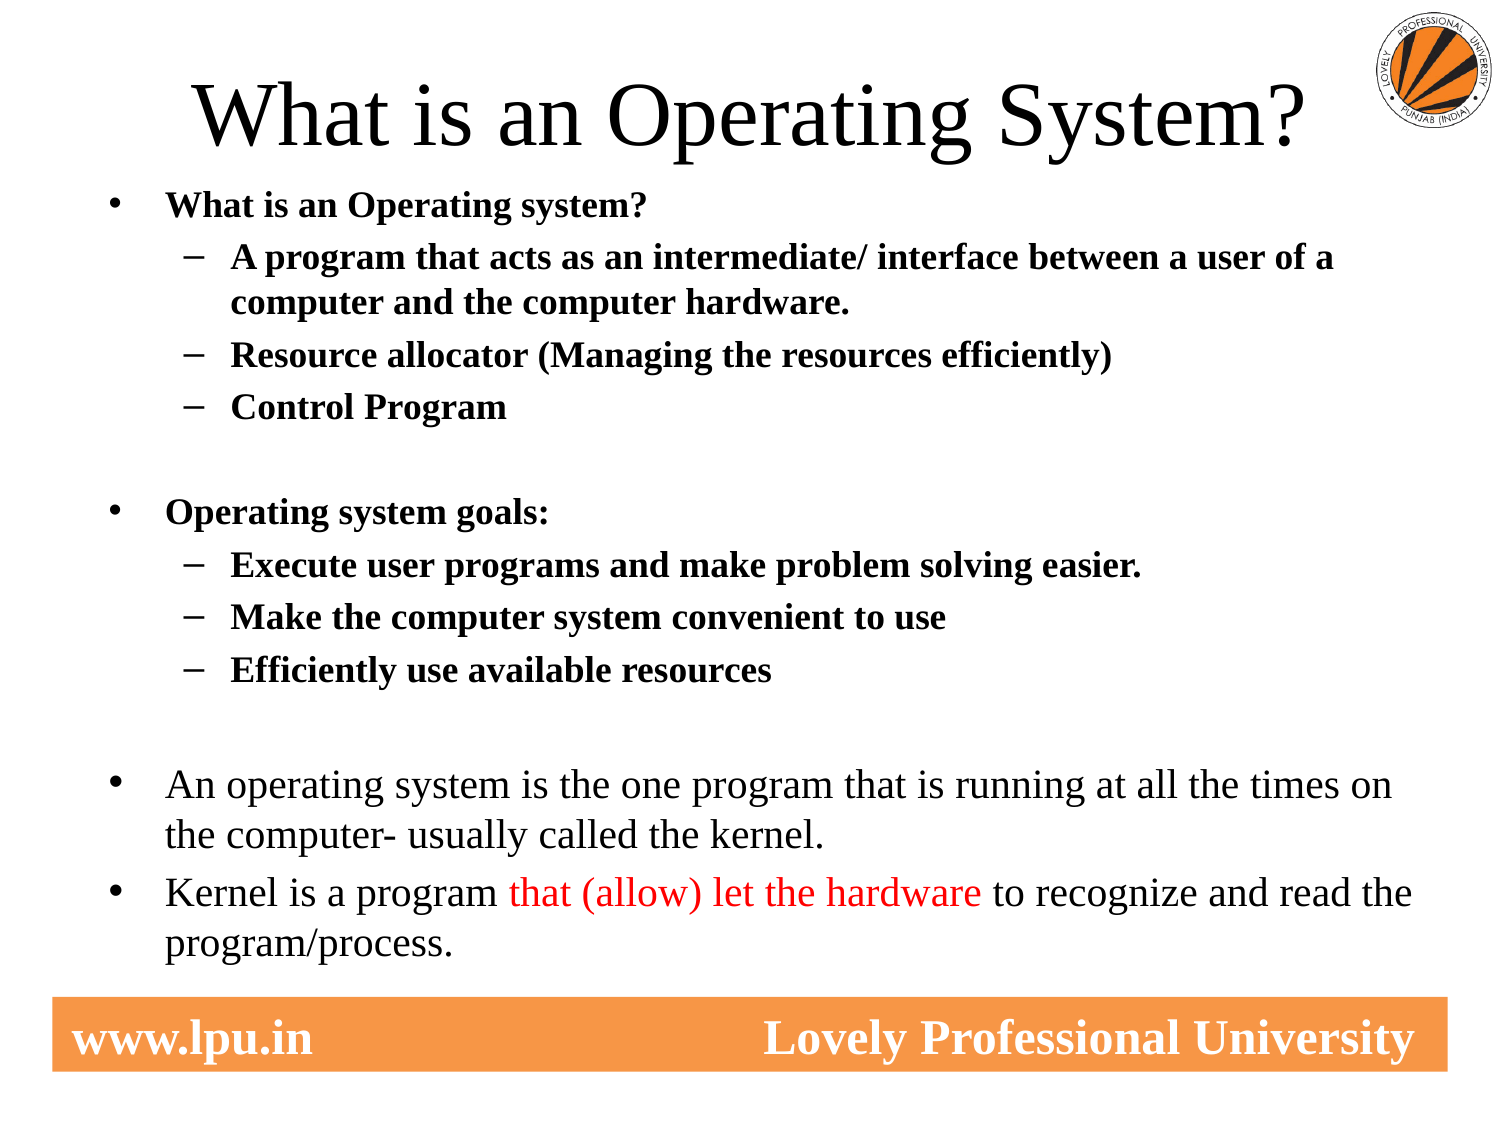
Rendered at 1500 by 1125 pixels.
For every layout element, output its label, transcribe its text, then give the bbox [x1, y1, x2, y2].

title What is an Operating System? [75, 45, 1425, 173]
picture [1375, 11, 1492, 128]
text_box www.lpu.in Lovely Professional University [52, 996, 1448, 1072]
list What is an Operating system? A program that acts as an intermediate/ interface between a user of a computer and the computer hardware. Resource allocator (Managing the resources efficiently) Control Program Operating system goals: Execute user programs and make problem solving easier. Make the computer system convenient to use Efficiently use available resources An operating system is the one program that is running at all the times on the computer- usually called the kernel. Kernel is a program that (allow) let the hardware to recognize and read the program/process. [93, 172, 1432, 952]
